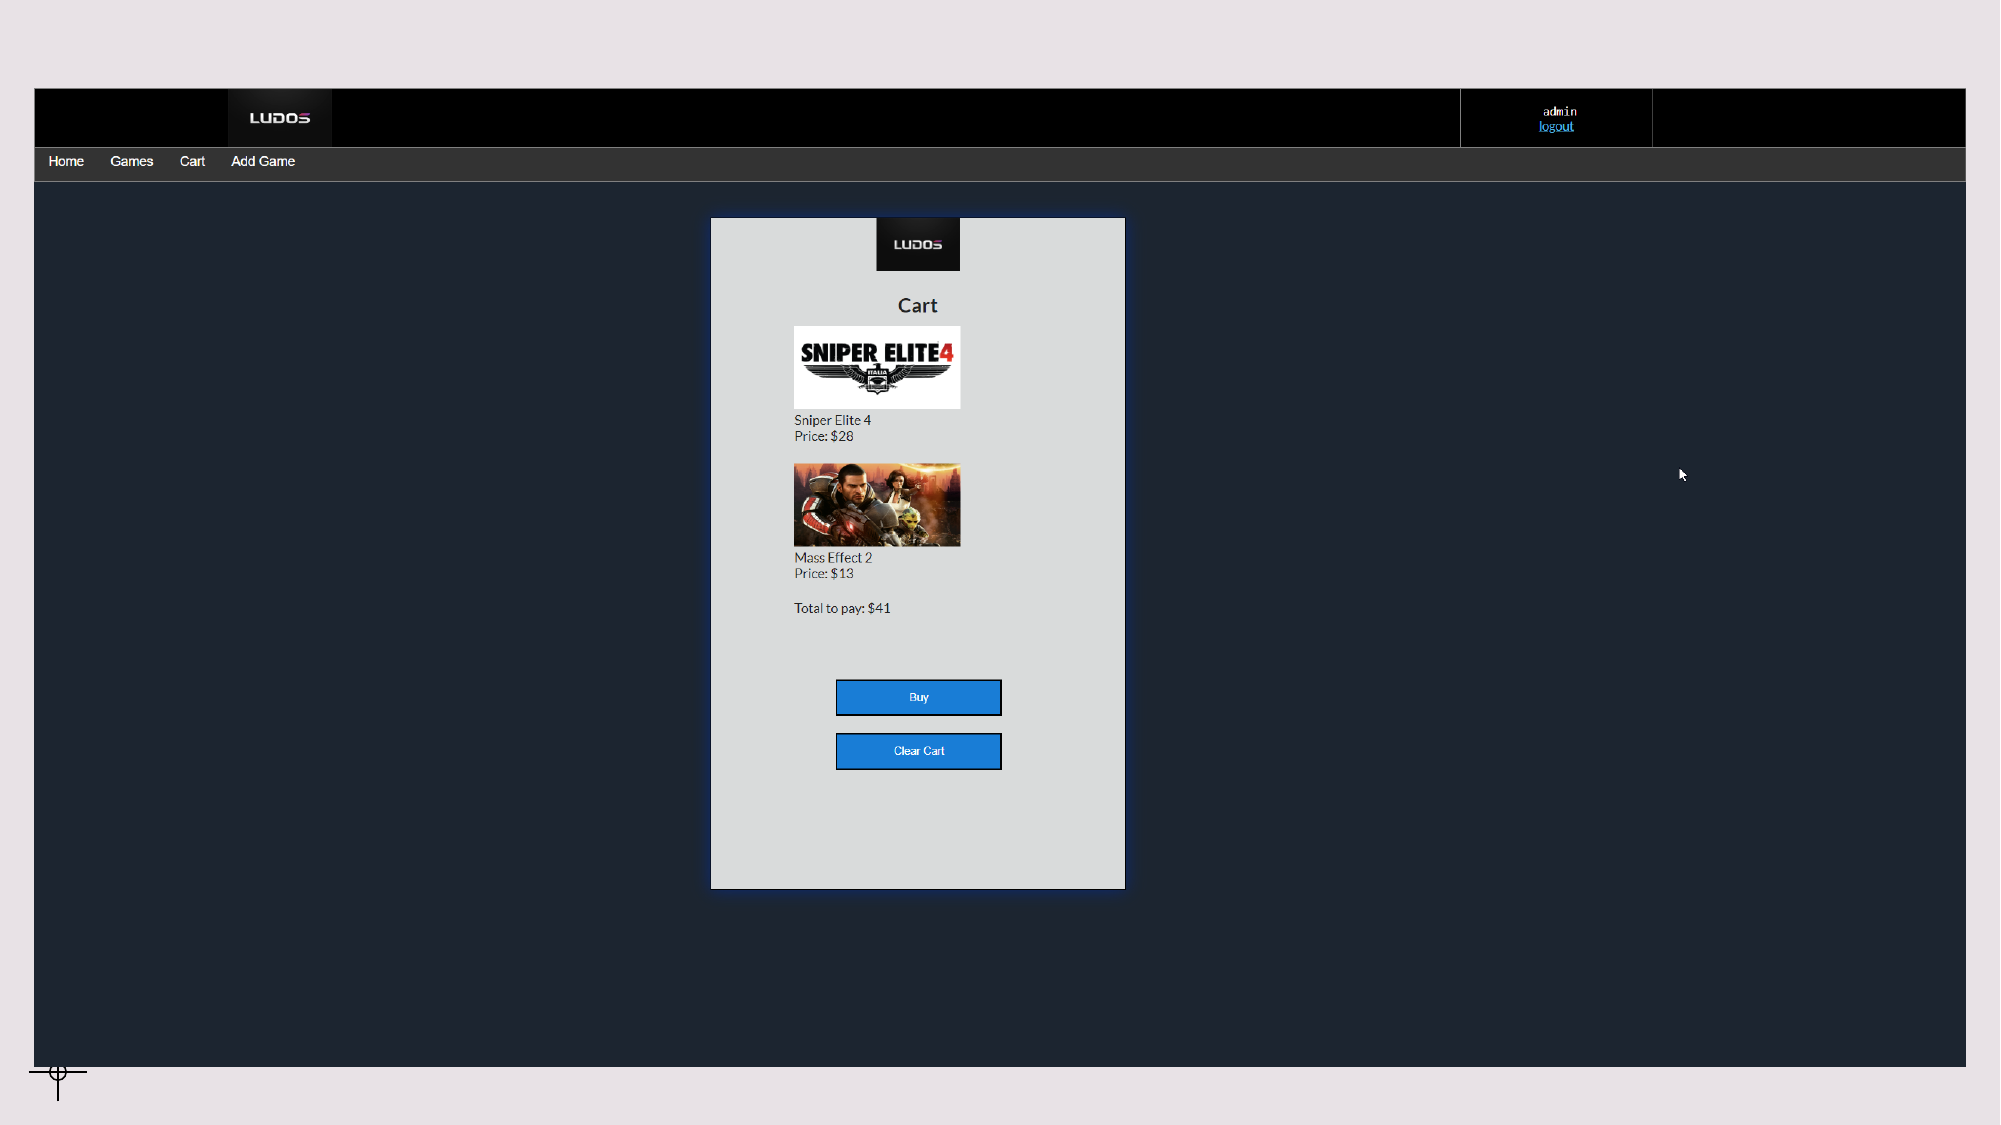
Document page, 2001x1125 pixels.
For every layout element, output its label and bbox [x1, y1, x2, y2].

list [34, 88, 1966, 1067]
